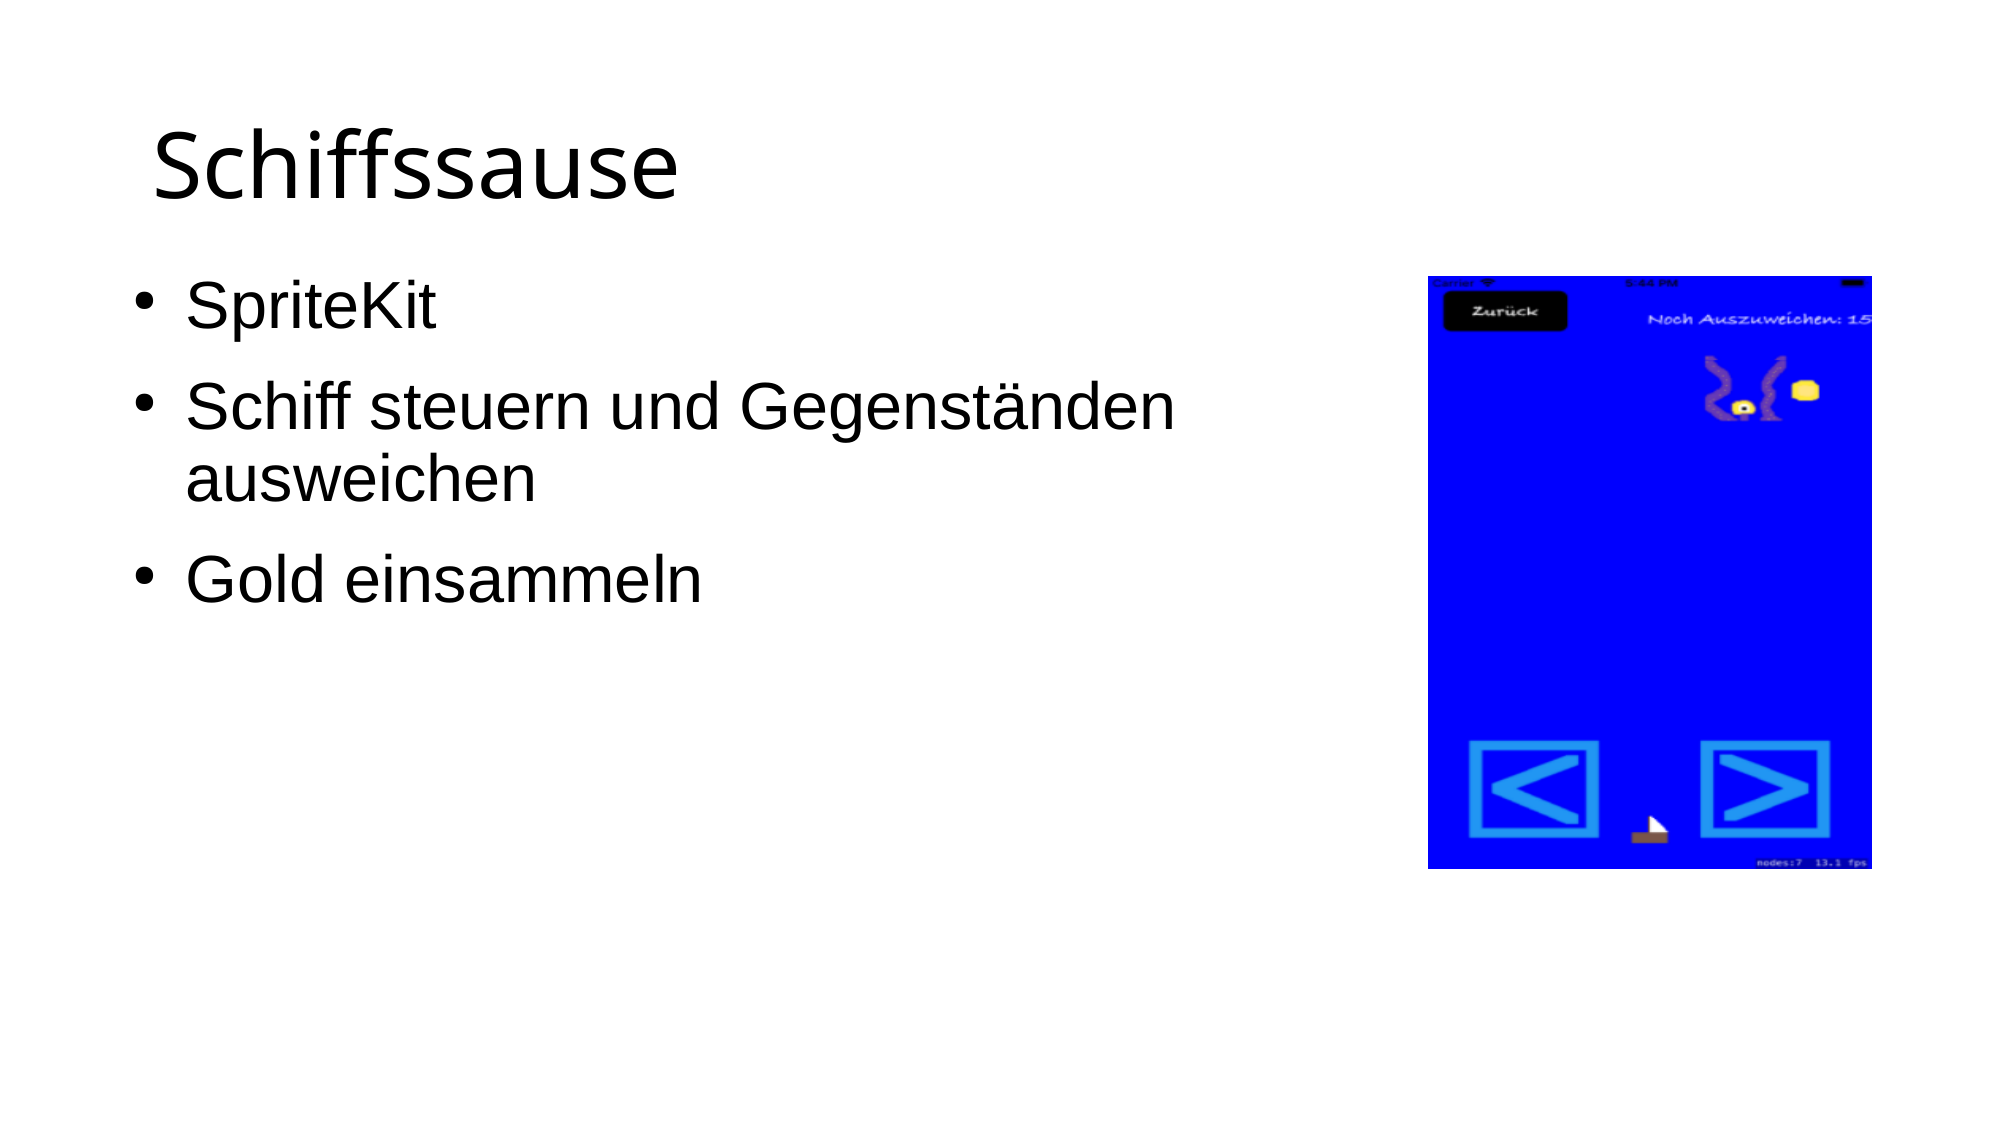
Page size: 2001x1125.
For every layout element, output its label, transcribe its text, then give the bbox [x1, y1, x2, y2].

picture [1428, 276, 1872, 869]
title Schiffssause [137, 59, 1863, 278]
list SpriteKit Schiff steuern und Gegenständen ausweichen Gold einsammeln [99, 263, 1372, 1006]
